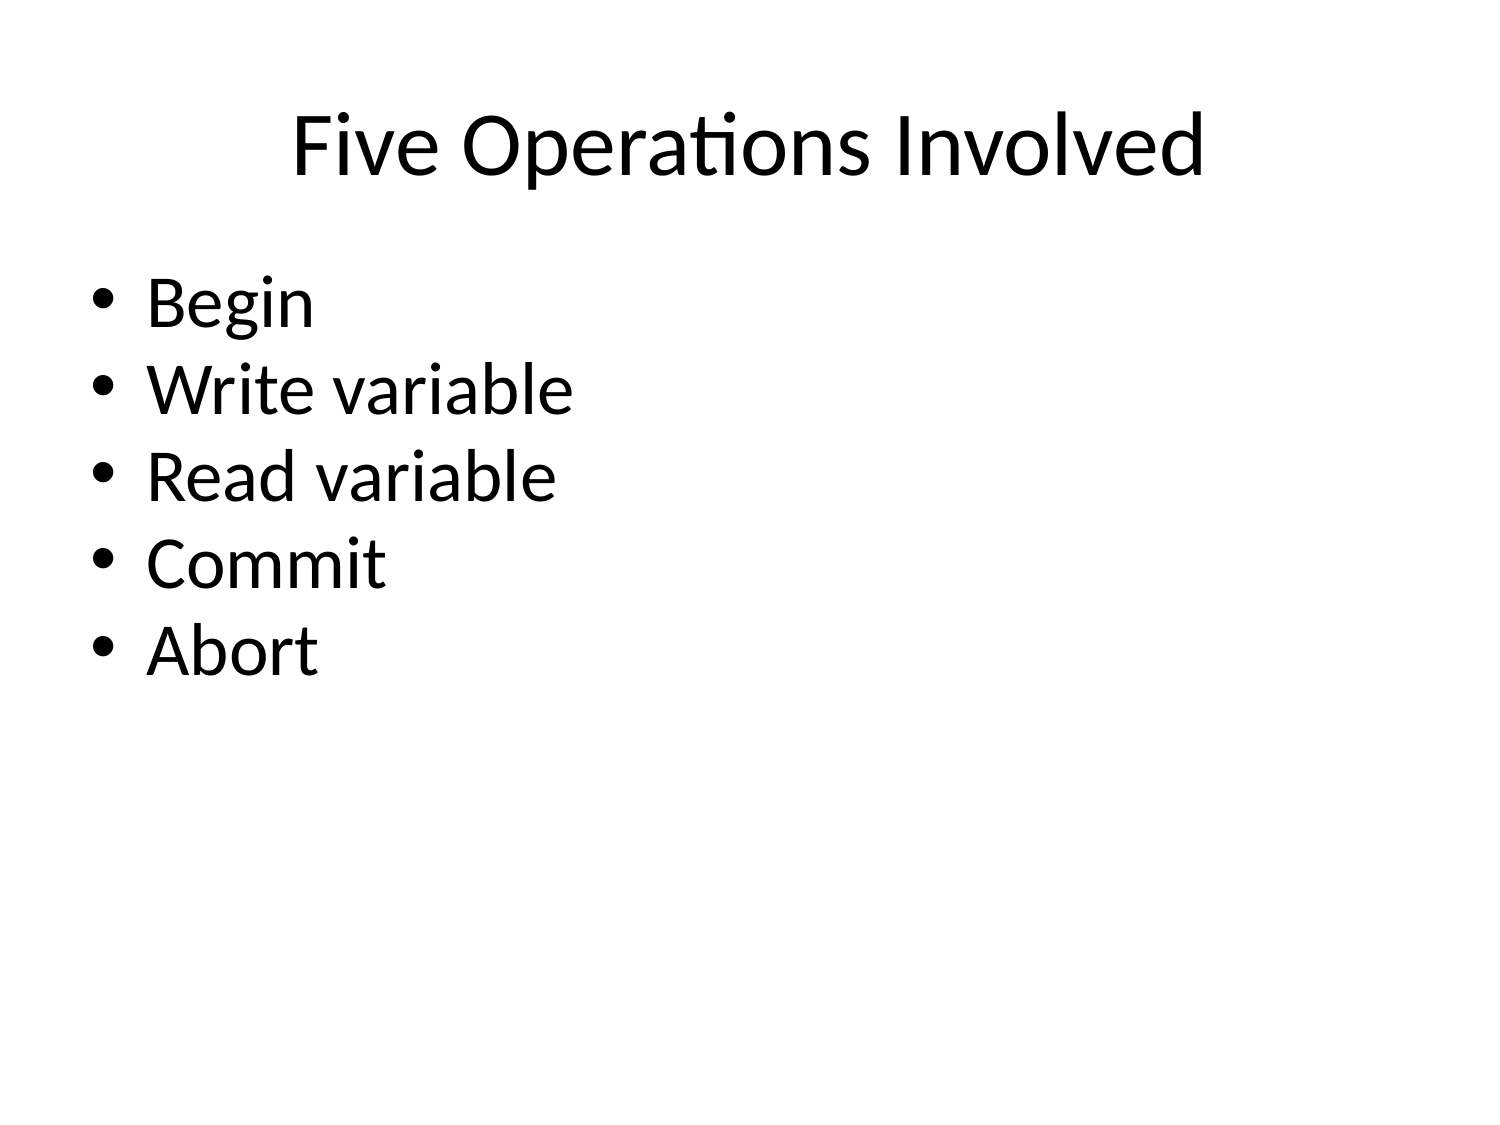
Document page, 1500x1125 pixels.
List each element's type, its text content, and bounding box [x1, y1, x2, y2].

list Begin Write variable Read variable Commit Abort [75, 262, 1425, 1005]
title Five Operations Involved [75, 45, 1425, 233]
